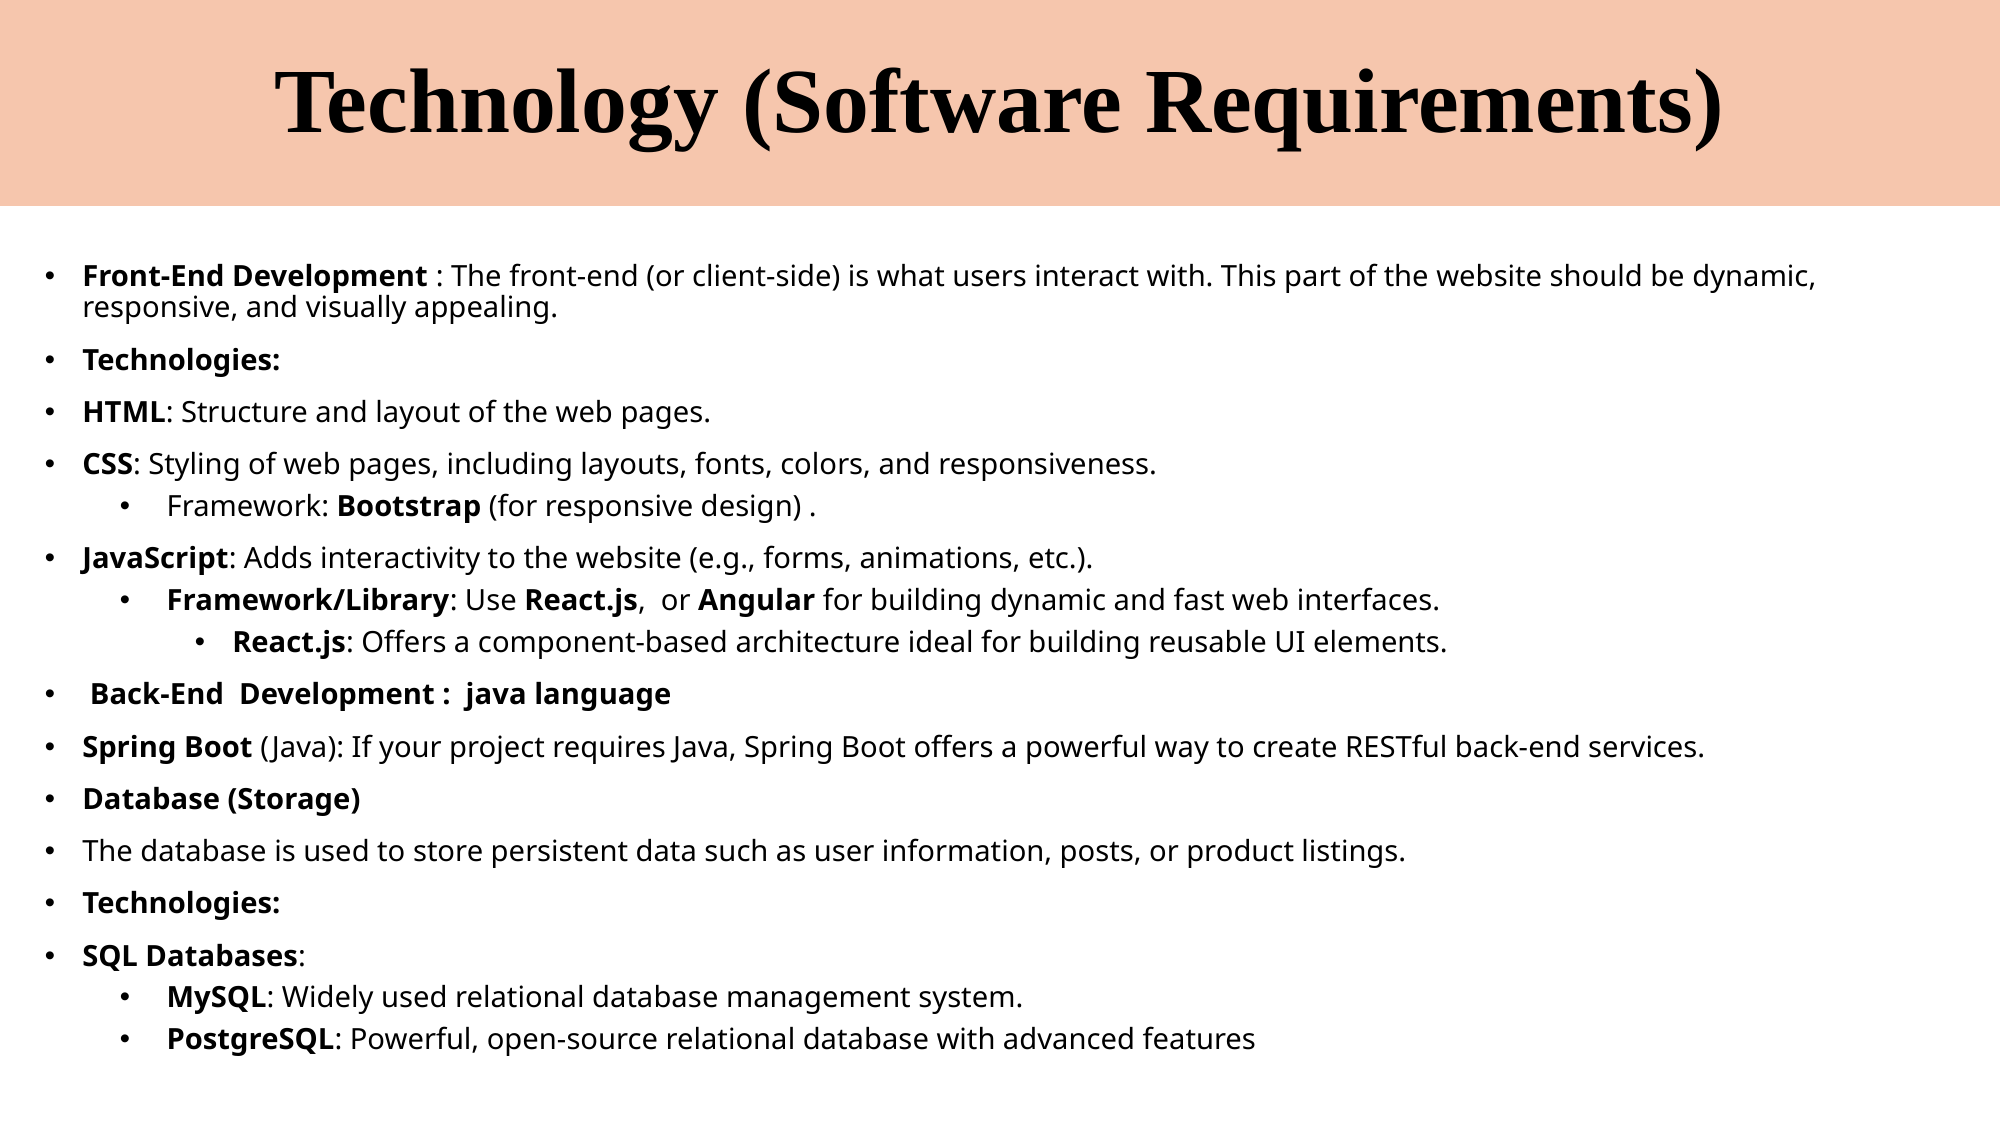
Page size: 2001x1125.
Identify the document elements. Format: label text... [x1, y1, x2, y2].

title Technology (Software Requirements) [0, 0, 2000, 206]
list Front-End Development : The front-end (or client-side) is what users interact with. This part of the website should be dynamic, responsive, and visually appealing. Technologies: HTML: Structure and layout of the web pages. CSS: Styling of web pages, including layouts, fonts, colors, and responsiveness. Framework: Bootstrap (for responsive design) . JavaScript: Adds interactivity to the website (e.g., forms, animations, etc.). Framework/Library: Use React.js, or Angular for building dynamic and fast web interfaces. React.js: Offers a component-based architecture ideal for building reusable UI elements. Back-End Development : java language Spring Boot (Java): If your project requires Java, Spring Boot offers a powerful way to create RESTful back-end services. Database (Storage) The database is used to store persistent data such as user information, posts, or product listings. Technologies: SQL Databases: MySQL: Widely used relational database management system. PostgreSQL: Powerful, open-source relational database with advanced features [29, 253, 1971, 1064]
